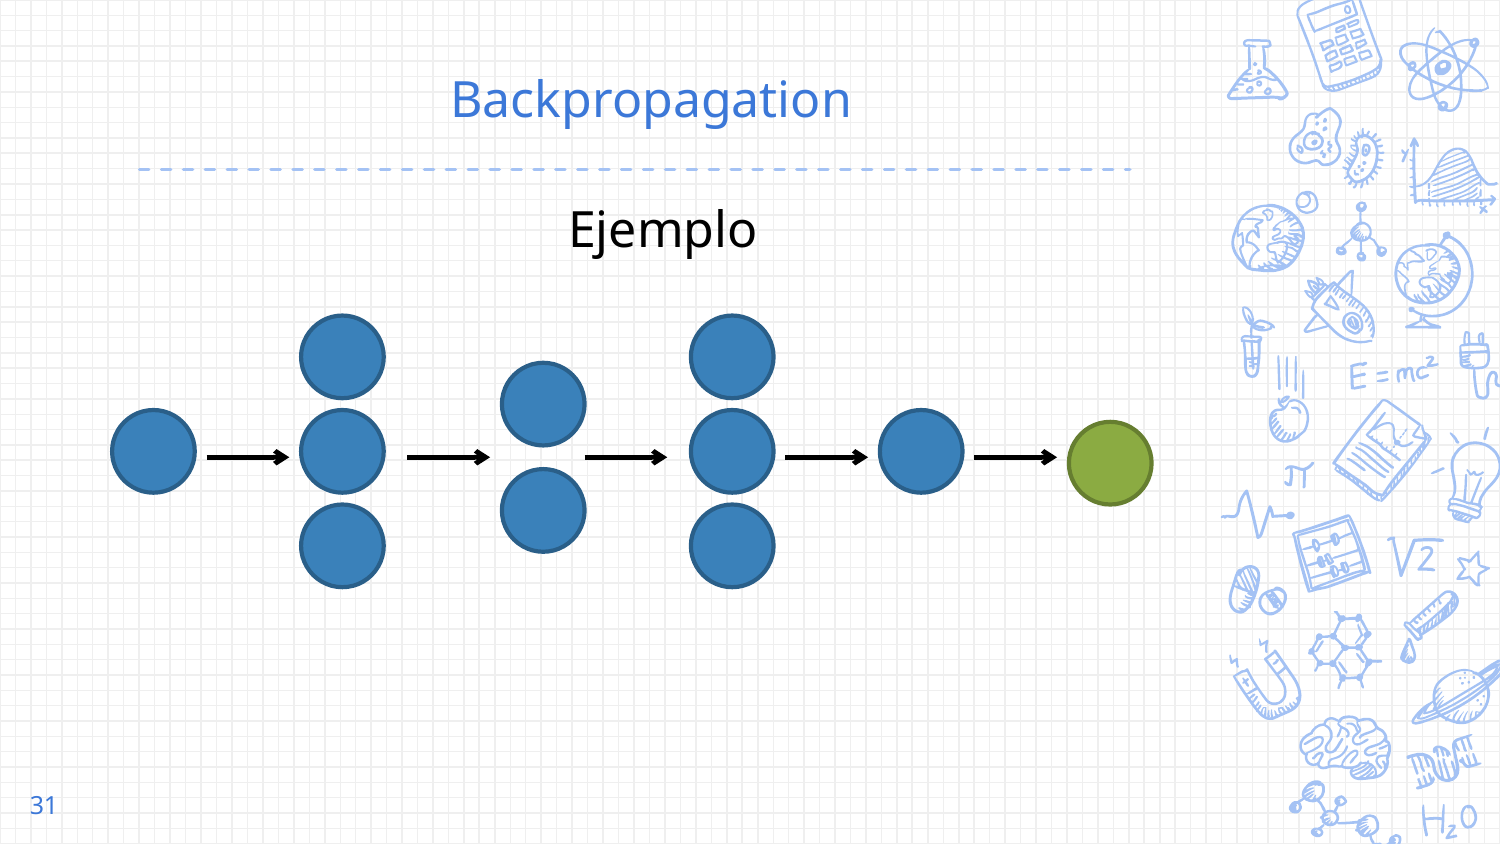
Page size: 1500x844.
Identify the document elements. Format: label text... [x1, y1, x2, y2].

text_box [1066, 419, 1154, 507]
text_box [499, 360, 587, 448]
text_box [499, 466, 587, 554]
text_box [109, 407, 197, 495]
text_box [688, 502, 776, 590]
text_box [688, 407, 776, 495]
text_box [298, 407, 386, 495]
text_box [877, 407, 965, 495]
title Backpropagation [147, 55, 1155, 143]
slide_number 31 [14, 774, 105, 840]
text_box [298, 502, 386, 590]
text_box [298, 313, 386, 401]
text_box [688, 313, 776, 401]
text_box Ejemplo [159, 185, 1167, 272]
